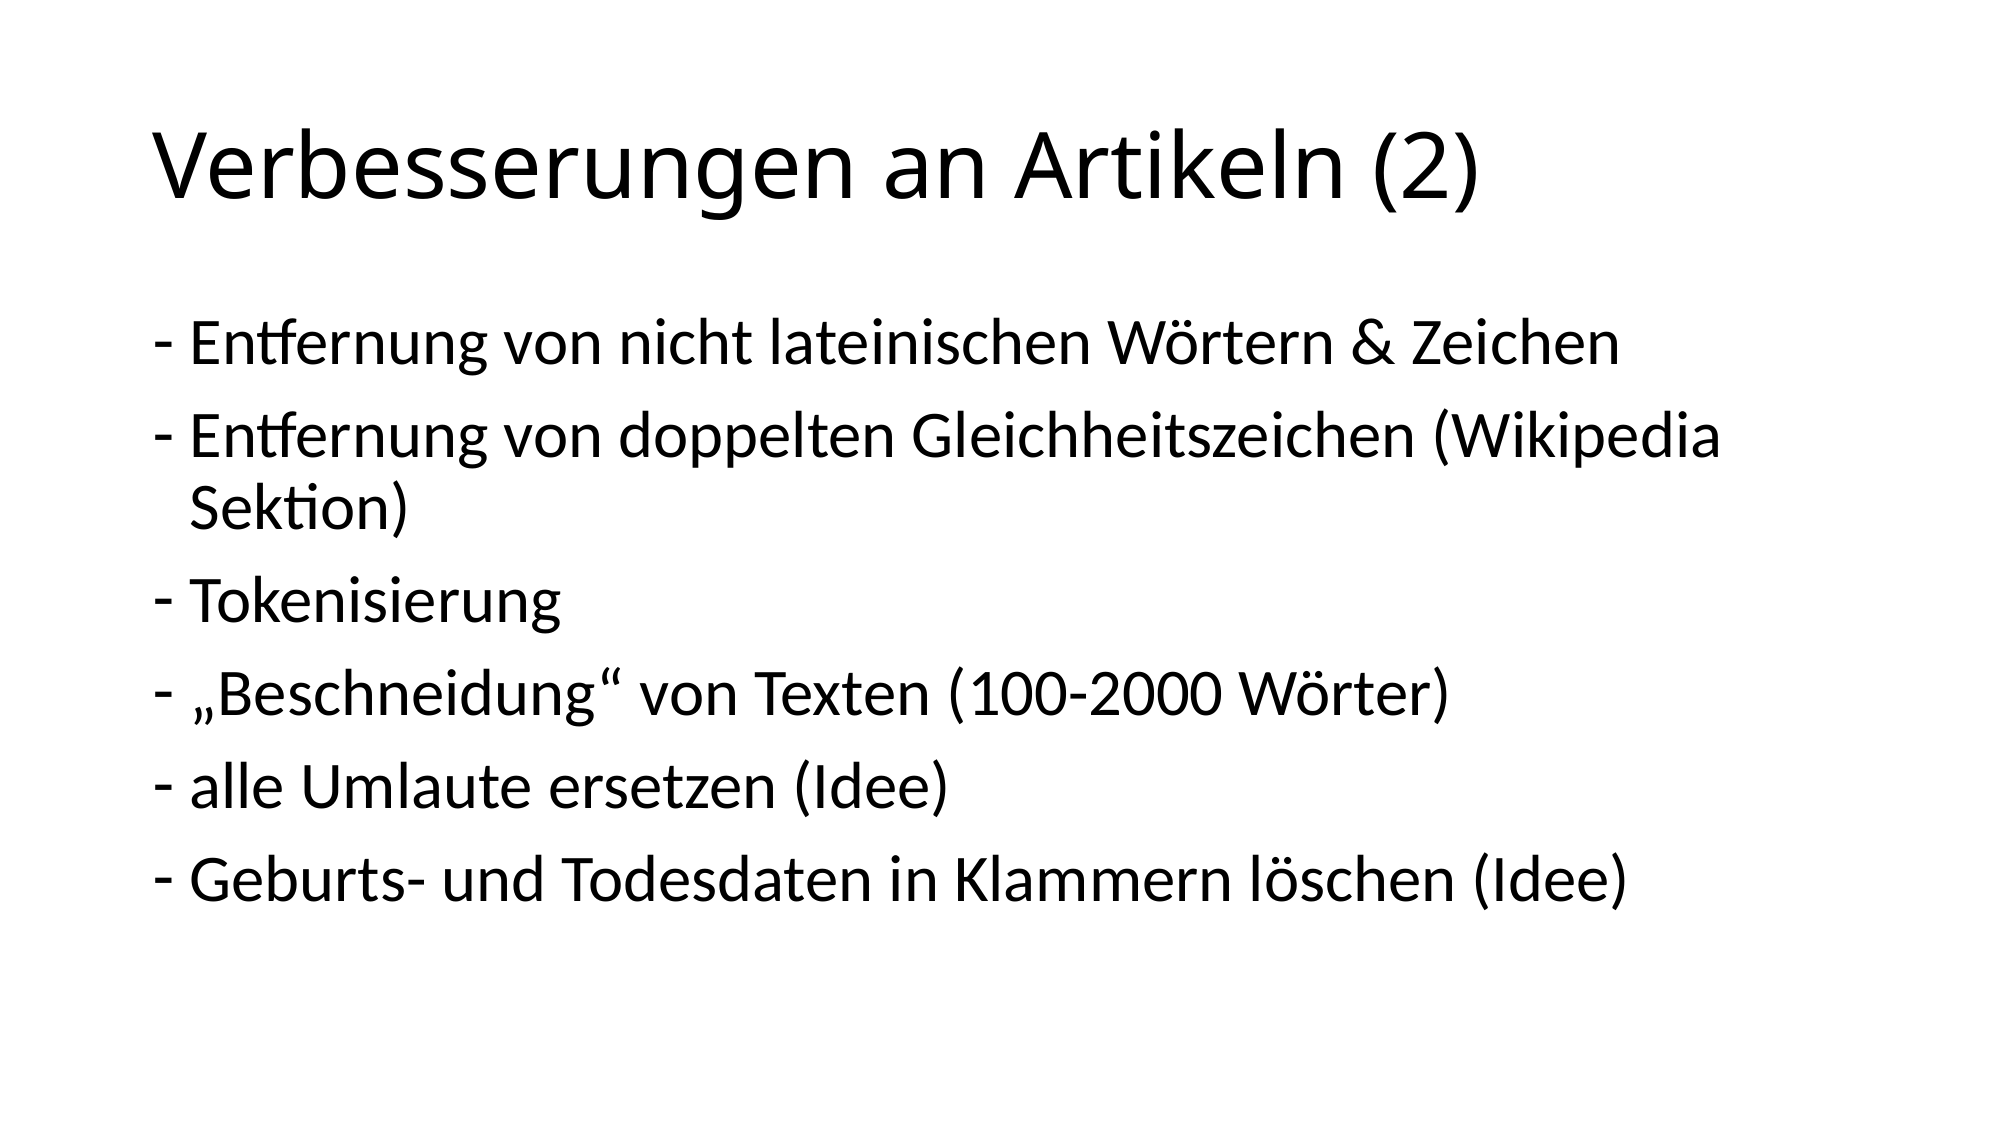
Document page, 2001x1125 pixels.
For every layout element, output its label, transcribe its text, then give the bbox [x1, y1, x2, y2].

text_box Entfernung von nicht lateinischen Wörtern & Zeichen Entfernung von doppelten Gleichheitszeichen (Wikipedia Sektion) Tokenisierung „Beschneidung“ von Texten (100-2000 Wörter) alle Umlaute ersetzen (Idee) Geburts- und Todesdaten in Klammern löschen (Idee) [137, 299, 1863, 1111]
text_box Verbesserungen an Artikeln (2) [137, 59, 1863, 278]
